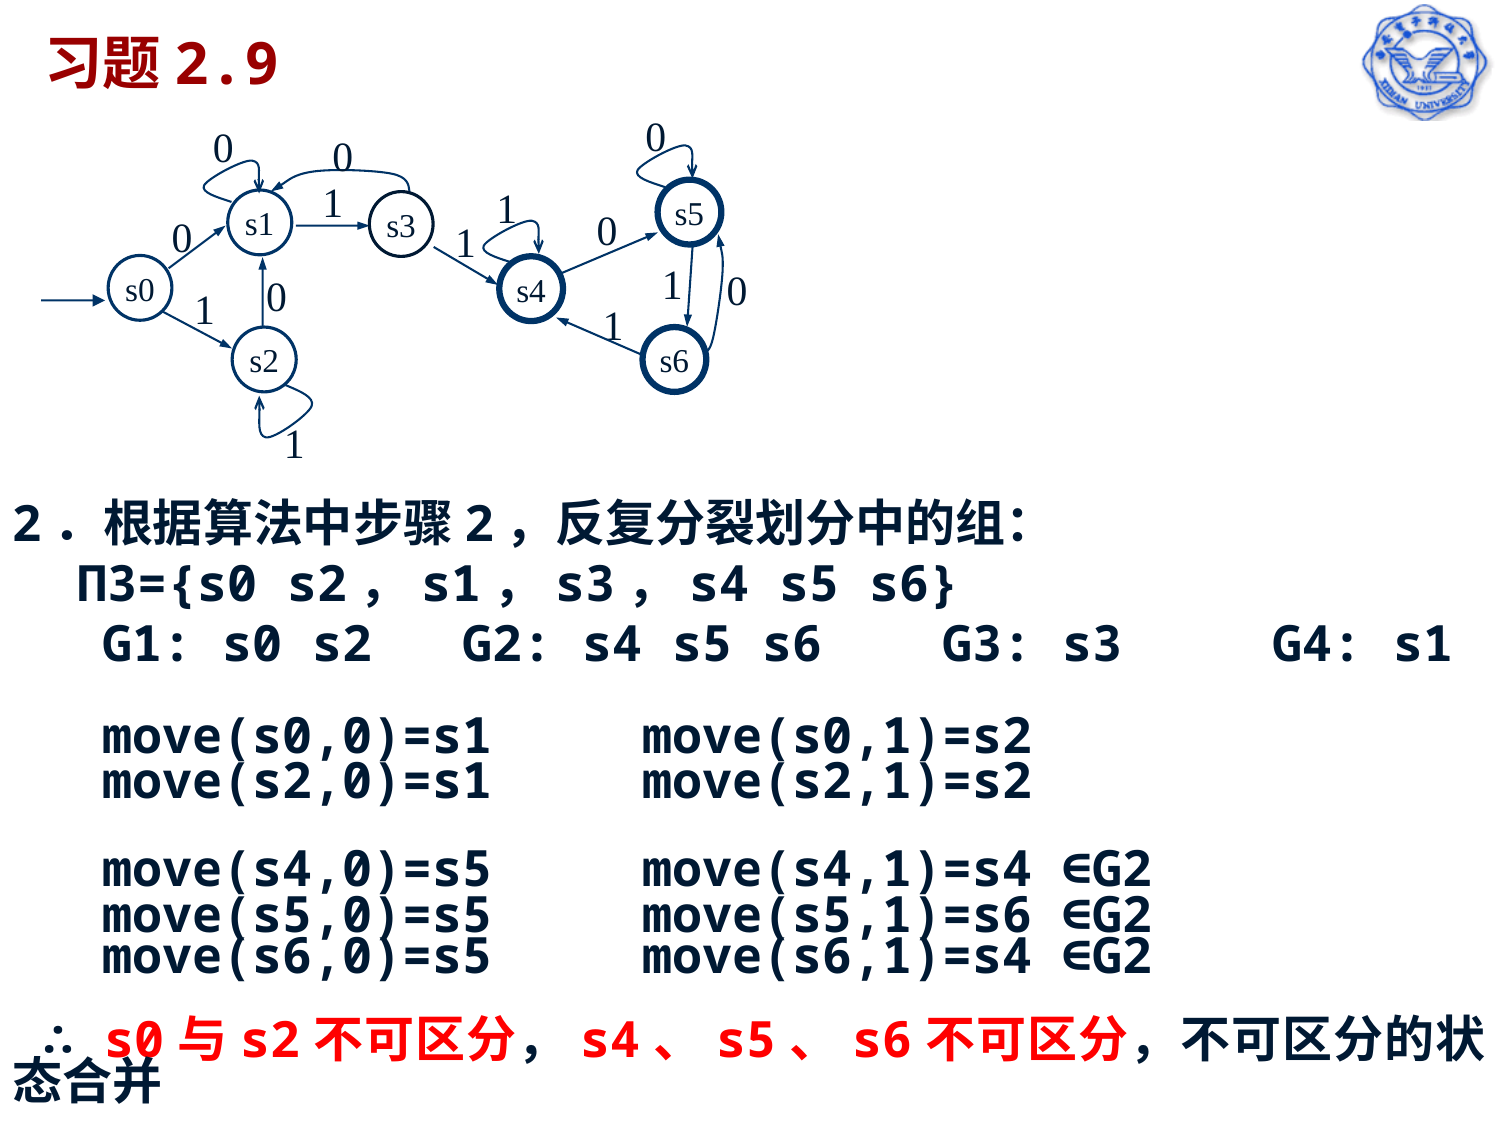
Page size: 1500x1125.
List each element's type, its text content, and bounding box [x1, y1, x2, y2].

text_box 2．根据算法中步骤2，反复分裂划分中的组： Π3={s0 s2，s1，s3，s4 s5 s6} G1: s0 s2 G2: s4 s5 s6 G3: s3 G4: s1 move(s0,0)=s1 move(s0,1)=s2 move(s2,0)=s1 move(s2,1)=s2 move(s4,0)=s5 move(s4,1)=s4 ∈G2 move(s5,0)=s5 move(s5,1)=s6 ∈G2 move(s6,0)=s5 move(s6,1)=s4 ∈G2 ∴ s0与s2不可区分，s4、s5、s6不可区分，不可区分的状态合并 [0, 484, 1500, 1117]
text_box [41, 102, 764, 475]
title 习题2.9 [29, 19, 1305, 104]
picture [1352, 0, 1500, 121]
